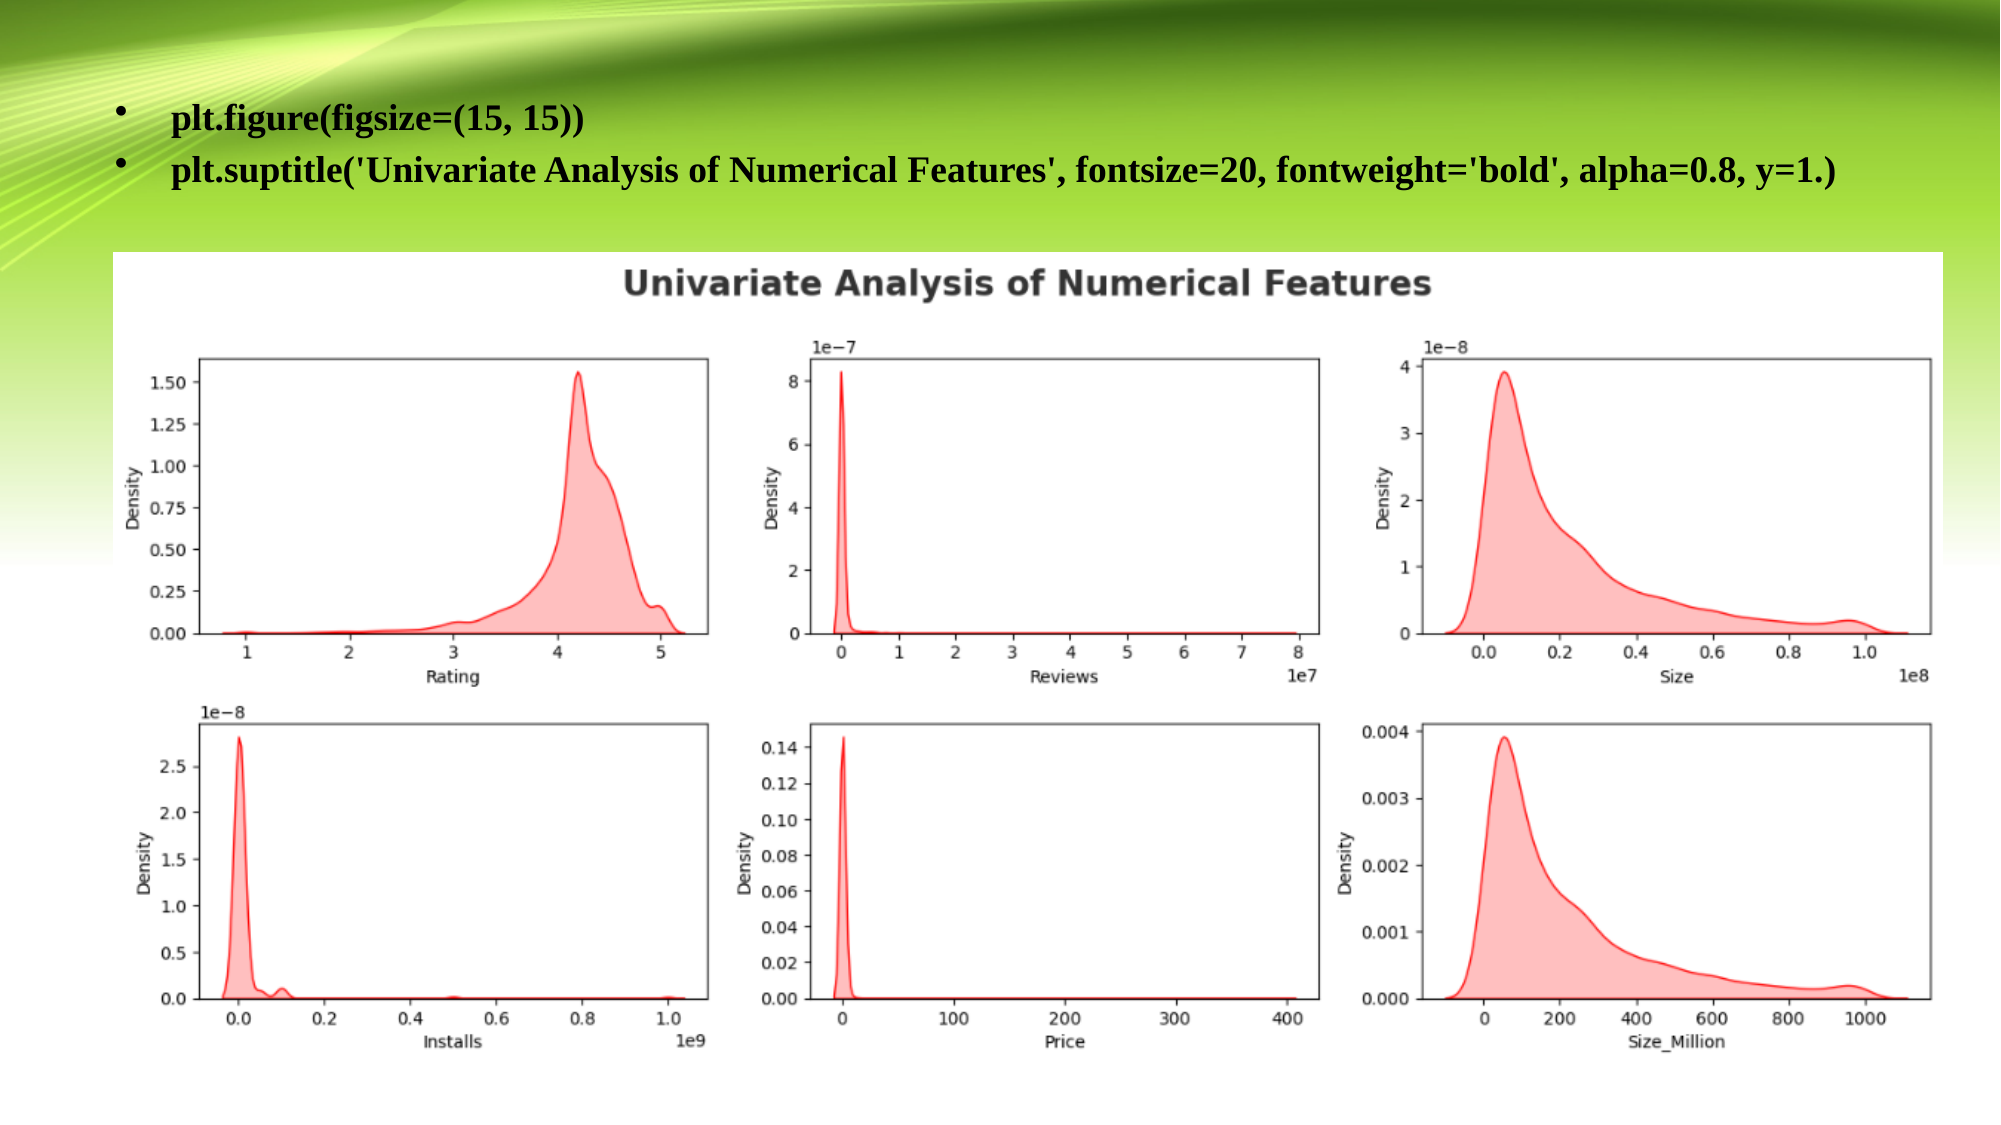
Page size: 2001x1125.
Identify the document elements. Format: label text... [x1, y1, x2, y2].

list plt.figure(figsize=(15, 15)) plt.suptitle('Univariate Analysis of Numerical Features', fontsize=20, fontweight='bold', alpha=0.8, y=1.) [99, 85, 1901, 1006]
picture [0, 0, 2000, 1125]
